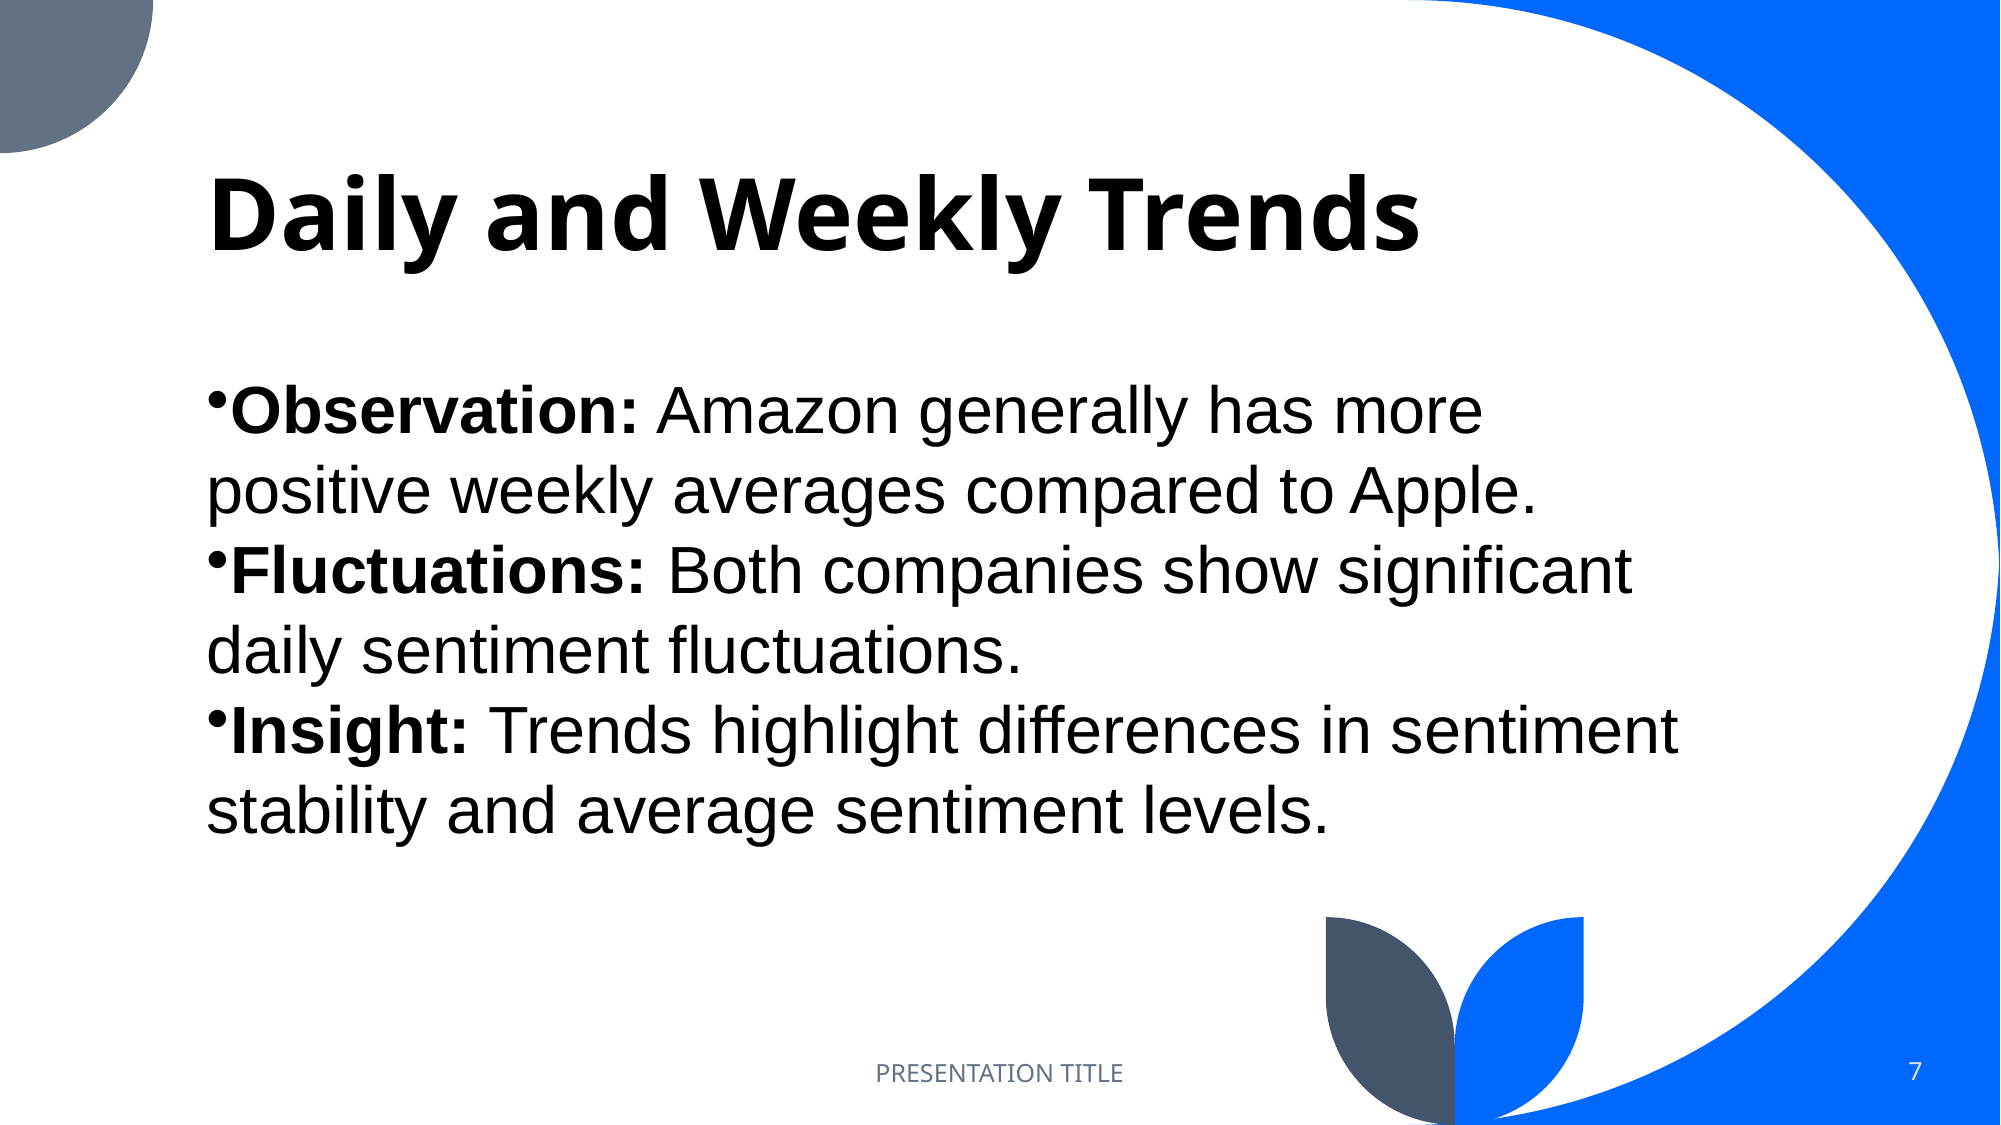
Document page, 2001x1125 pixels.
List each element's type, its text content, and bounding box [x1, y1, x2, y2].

footer PRESENTATION TITLE [662, 1042, 1338, 1103]
slide_number 7 [1665, 1042, 1938, 1103]
title Daily and Weekly Trends [191, 22, 1796, 280]
list Observation: Amazon generally has more positive weekly averages compared to Apple. Fluctuations: Both companies show significant daily sentiment fluctuations. Insight: Trends highlight differences in sentiment stability and average sentiment levels. [191, 280, 1720, 934]
